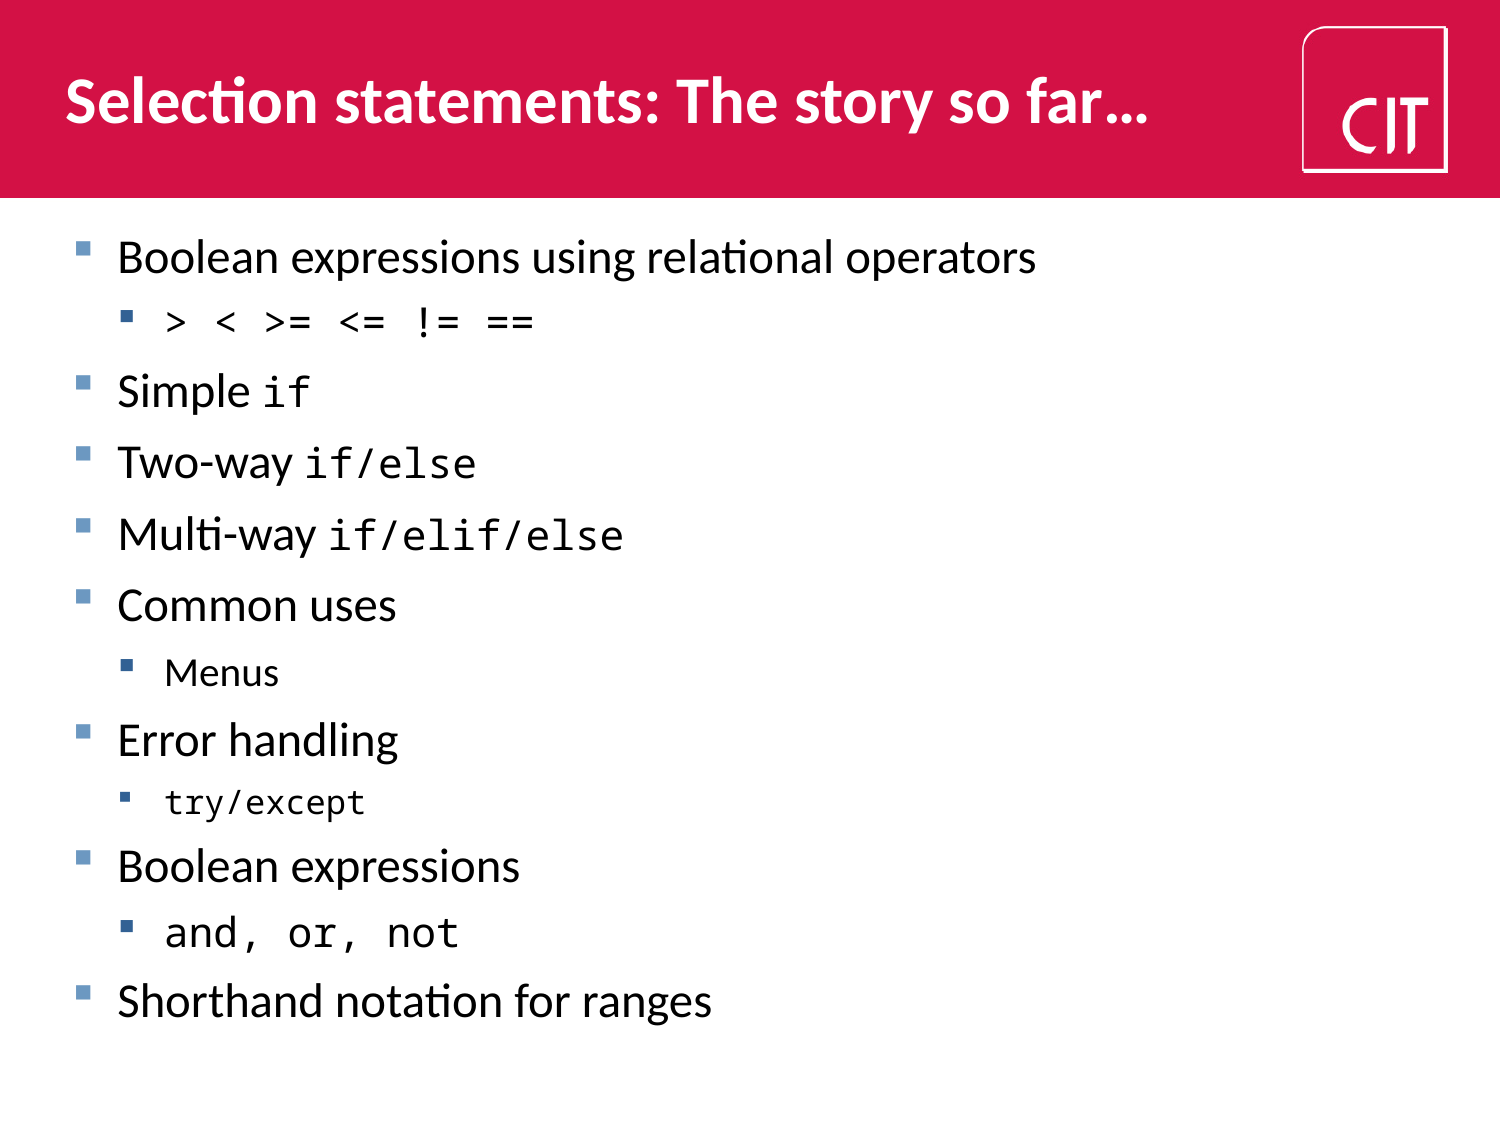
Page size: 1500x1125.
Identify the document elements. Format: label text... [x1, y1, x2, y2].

list Boolean expressions using relational operators > < >= <= != == Simple if Two-way if/else Multi-way if/elif/else Common uses Menus Error handling try/except Boolean expressions and, or, not Shorthand notation for ranges [56, 223, 1463, 1044]
title Selection statements: The story so far… [50, 33, 1347, 172]
picture [0, 0, 1500, 1125]
